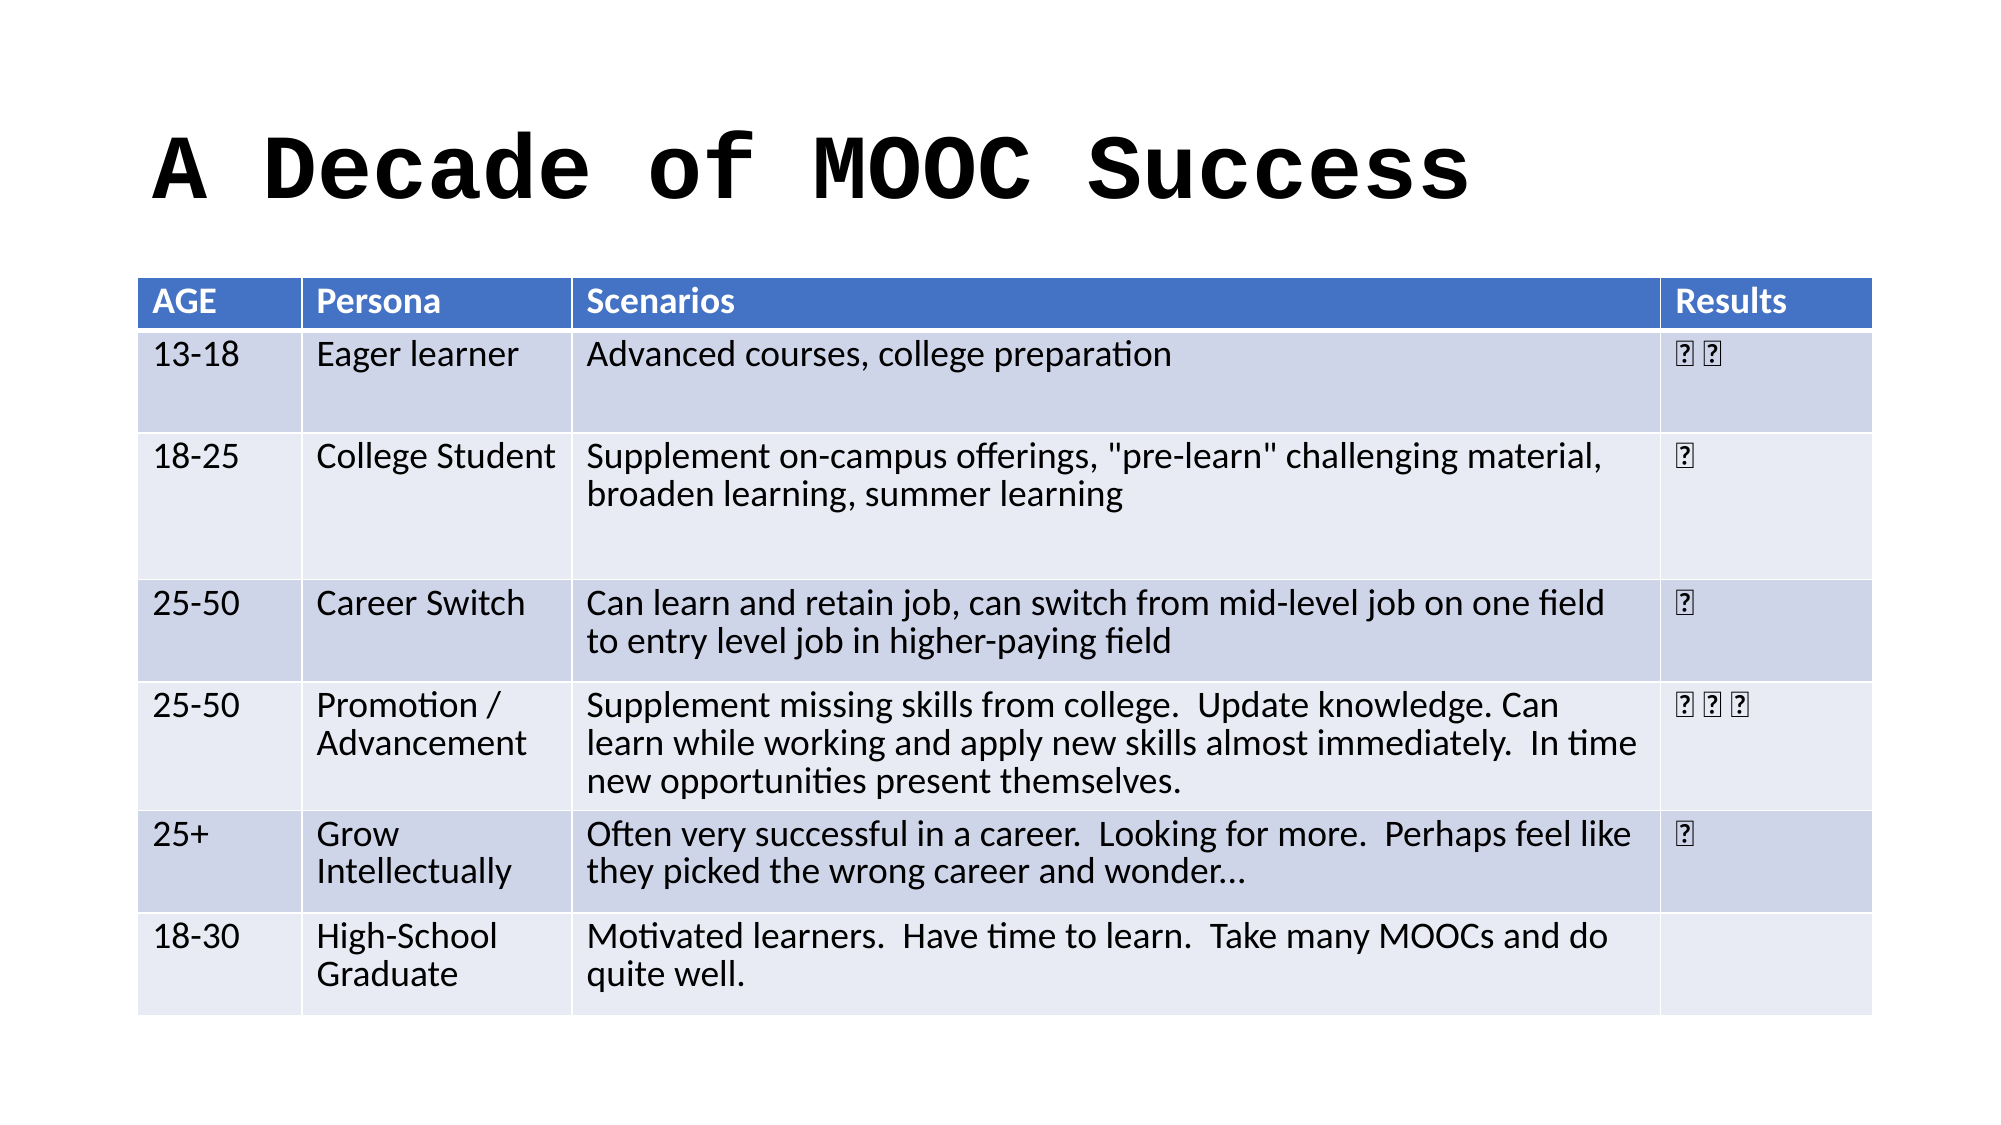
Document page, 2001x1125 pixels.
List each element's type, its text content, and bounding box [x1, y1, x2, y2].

table_cell ✅ ✅ [1661, 333, 1872, 432]
table_cell Can learn and retain job, can switch from mid-level job on one field to entry level job in higher-paying field [573, 580, 1660, 681]
table_cell ✅ [1661, 434, 1872, 579]
table_header Results [1661, 278, 1872, 328]
table_header Scenarios [573, 278, 1660, 328]
table_cell Advanced courses, college preparation [573, 333, 1660, 432]
table_cell Promotion / Advancement [303, 683, 571, 810]
table_cell ✅ [1661, 811, 1872, 912]
table_cell Motivated learners. Have time to learn. Take many MOOCs and do quite well. [573, 914, 1660, 1015]
table_header AGE [138, 278, 301, 328]
table_cell 25-50 [138, 683, 301, 810]
table_cell College Student [303, 434, 571, 579]
table_cell High-School Graduate [303, 914, 571, 1015]
table_cell [1661, 914, 1872, 1015]
table_cell 25+ [138, 811, 301, 912]
table_cell Career Switch [303, 580, 571, 681]
table_cell Supplement missing skills from college. Update knowledge. Can learn while working and apply new skills almost immediately. In time new opportunities present themselves. [573, 683, 1660, 810]
table_cell 25-50 [138, 580, 301, 681]
table_cell 18-30 [138, 914, 301, 1015]
table_header Persona [303, 278, 571, 328]
table_cell Supplement on-campus offerings, "pre-learn" challenging material, broaden learning, summer learning [573, 434, 1660, 579]
table_cell 13-18 [138, 333, 301, 432]
table_cell Eager learner [303, 333, 571, 432]
table_cell Often very successful in a career. Looking for more. Perhaps feel like they picked the wrong career and wonder... [573, 811, 1660, 912]
title A Decade of MOOC Success [137, 59, 1863, 278]
table_cell 18-25 [138, 434, 301, 579]
table_cell Grow Intellectually [303, 811, 571, 912]
table_cell ✅ ✅ ✅ [1661, 683, 1872, 810]
table_cell ✅ [1661, 580, 1872, 681]
